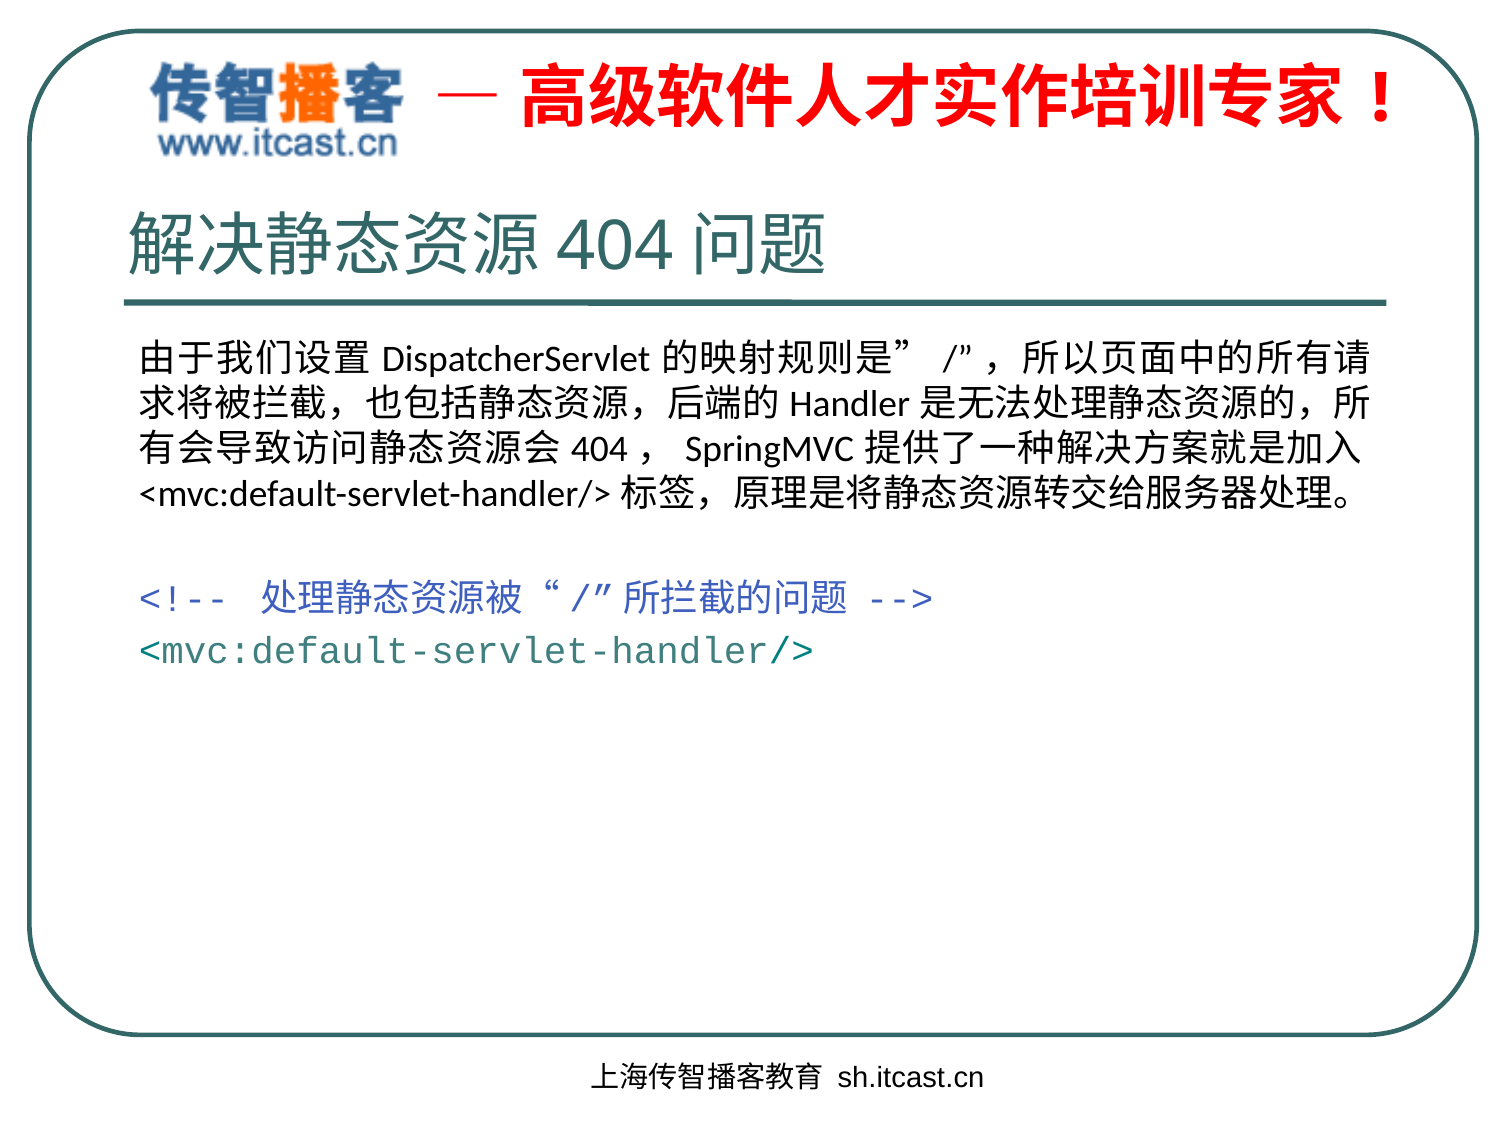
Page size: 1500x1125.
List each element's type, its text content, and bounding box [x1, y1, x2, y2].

footer 上海传智播客教育 sh.itcast.cn [549, 1050, 1025, 1125]
list 由于我们设置DispatcherServlet的映射规则是”/”，所以页面中的所有请求将被拦截，也包括静态资源，后端的Handler是无法处理静态资源的，所有会导致访问静态资源会404，SpringMVC提供了一种解决方案就是加入<mvc:default-servlet-handler/>标签，原理是将静态资源转交给服务器处理。 <!-- 处理静态资源被“/”所拦截的问题 --> <mvc:default-servlet-handler/> [123, 326, 1387, 999]
title 解决静态资源404问题 [112, 54, 1375, 291]
